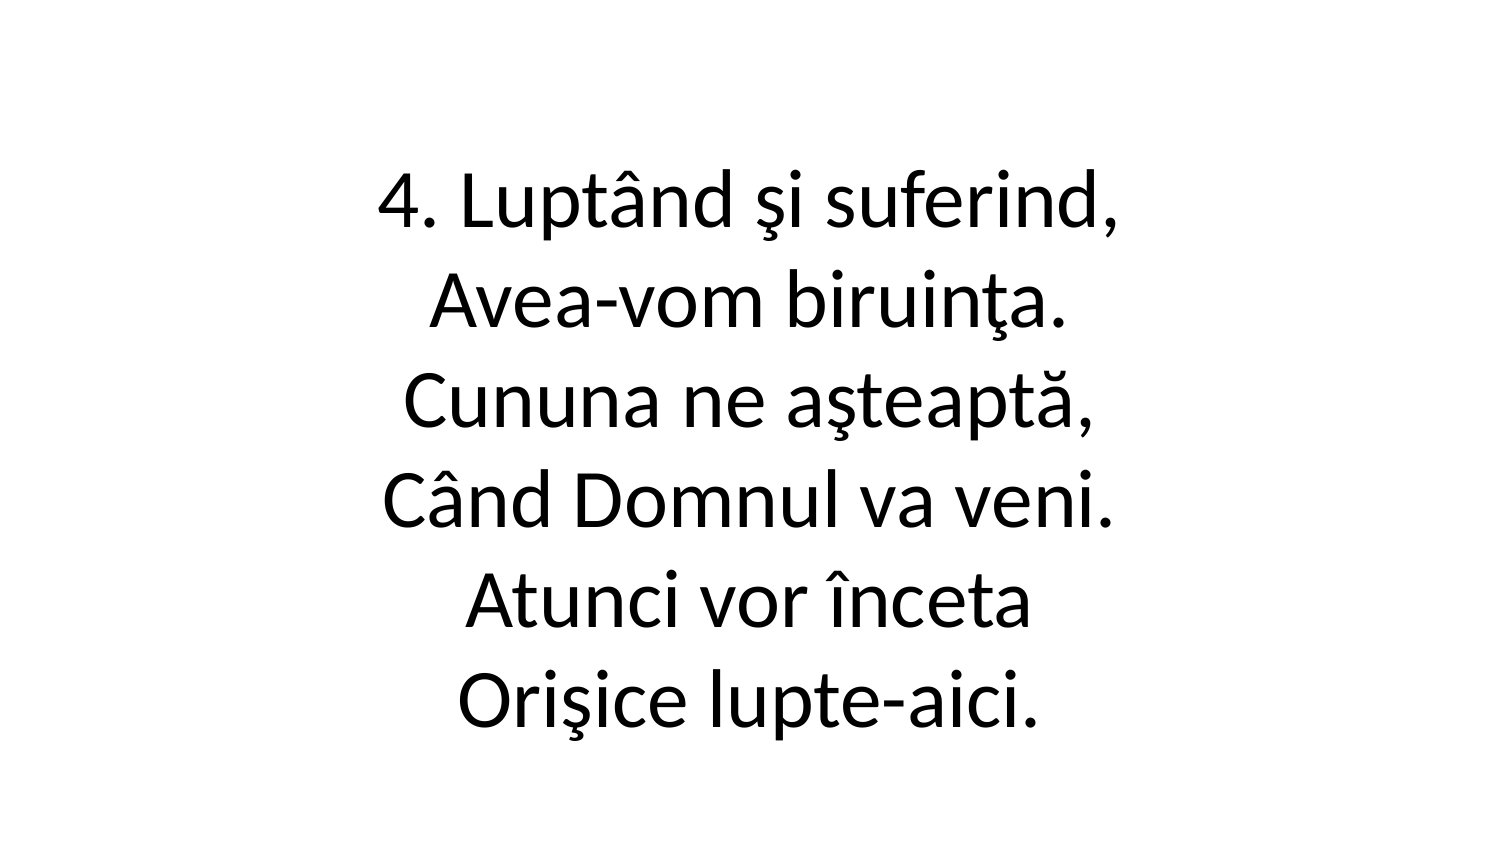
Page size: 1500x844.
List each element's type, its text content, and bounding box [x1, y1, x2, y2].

text_box 4. Luptând şi suferind, Avea-vom biruinţa. Cununa ne aşteaptă, Când Domnul va veni. Atunci vor înceta Orişice lupte-aici. [362, 92, 1138, 752]
